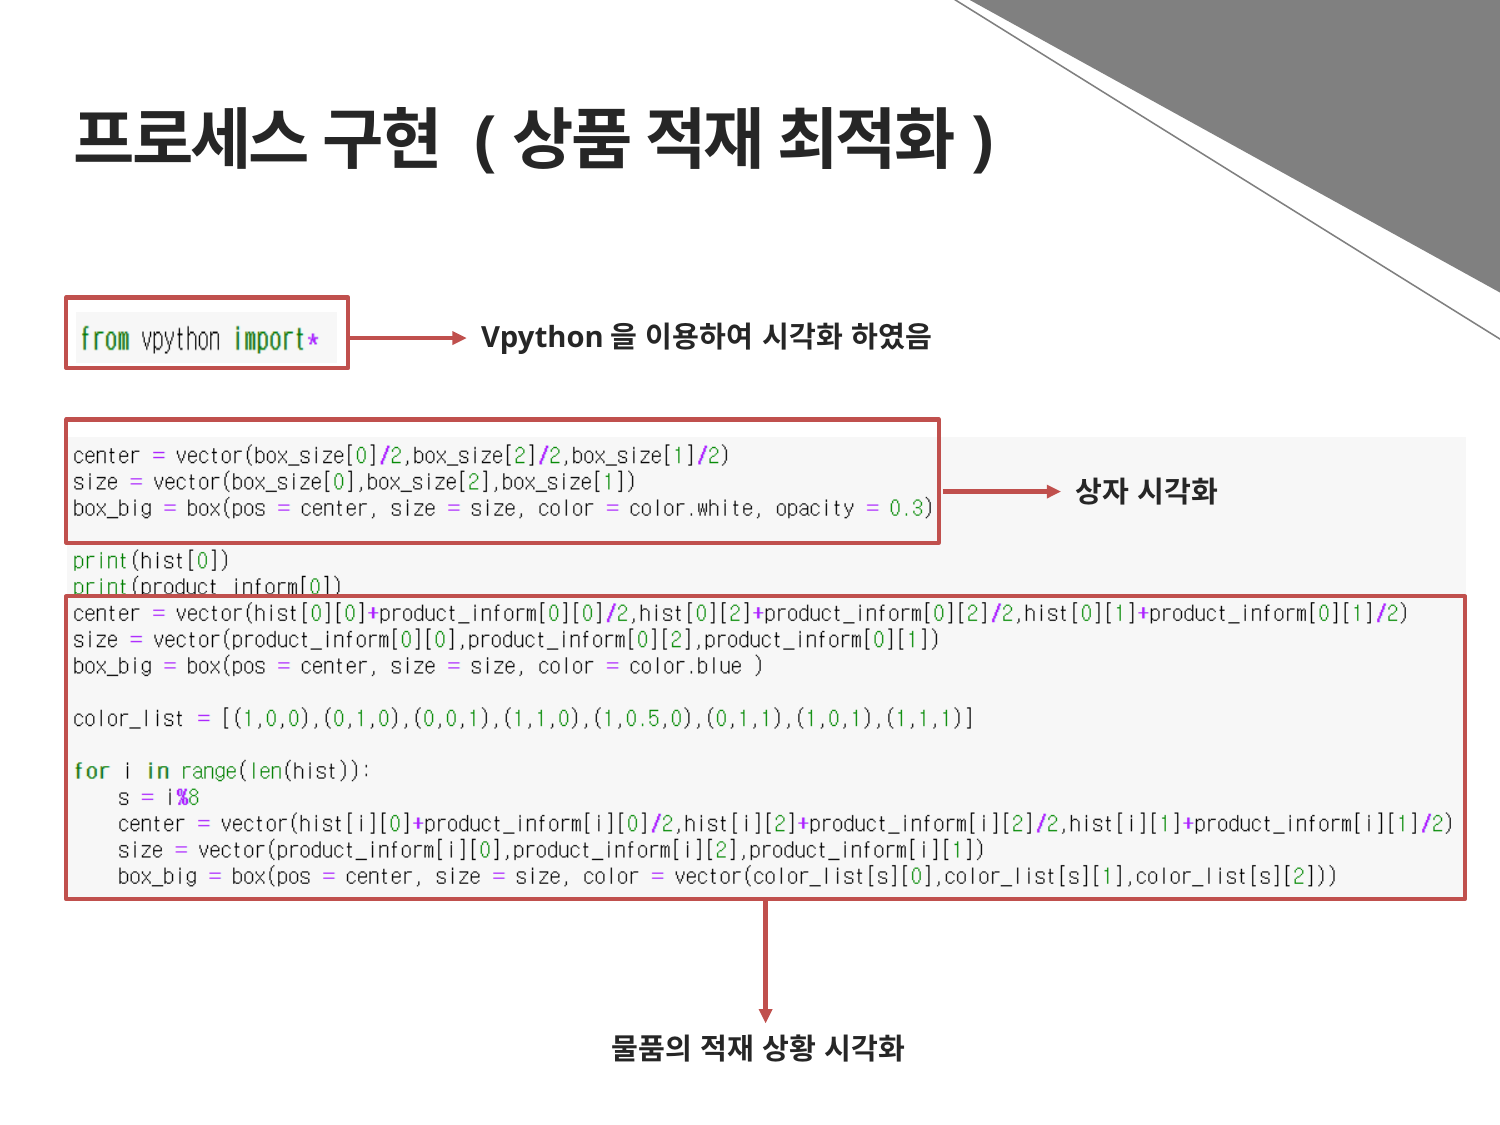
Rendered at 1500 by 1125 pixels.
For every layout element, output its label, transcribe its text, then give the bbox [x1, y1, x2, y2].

picture [76, 312, 337, 363]
text_box 물품의 적재 상황 시각화 [596, 1023, 963, 1073]
text_box [64, 417, 941, 438]
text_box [910, 0, 1500, 362]
text_box 프로세스 구현 (상품 적재 최적화) [58, 89, 904, 184]
text_box Vpython을 이용하여 시각화 하였음 [466, 311, 904, 361]
picture [66, 437, 1467, 900]
text_box [64, 295, 350, 370]
